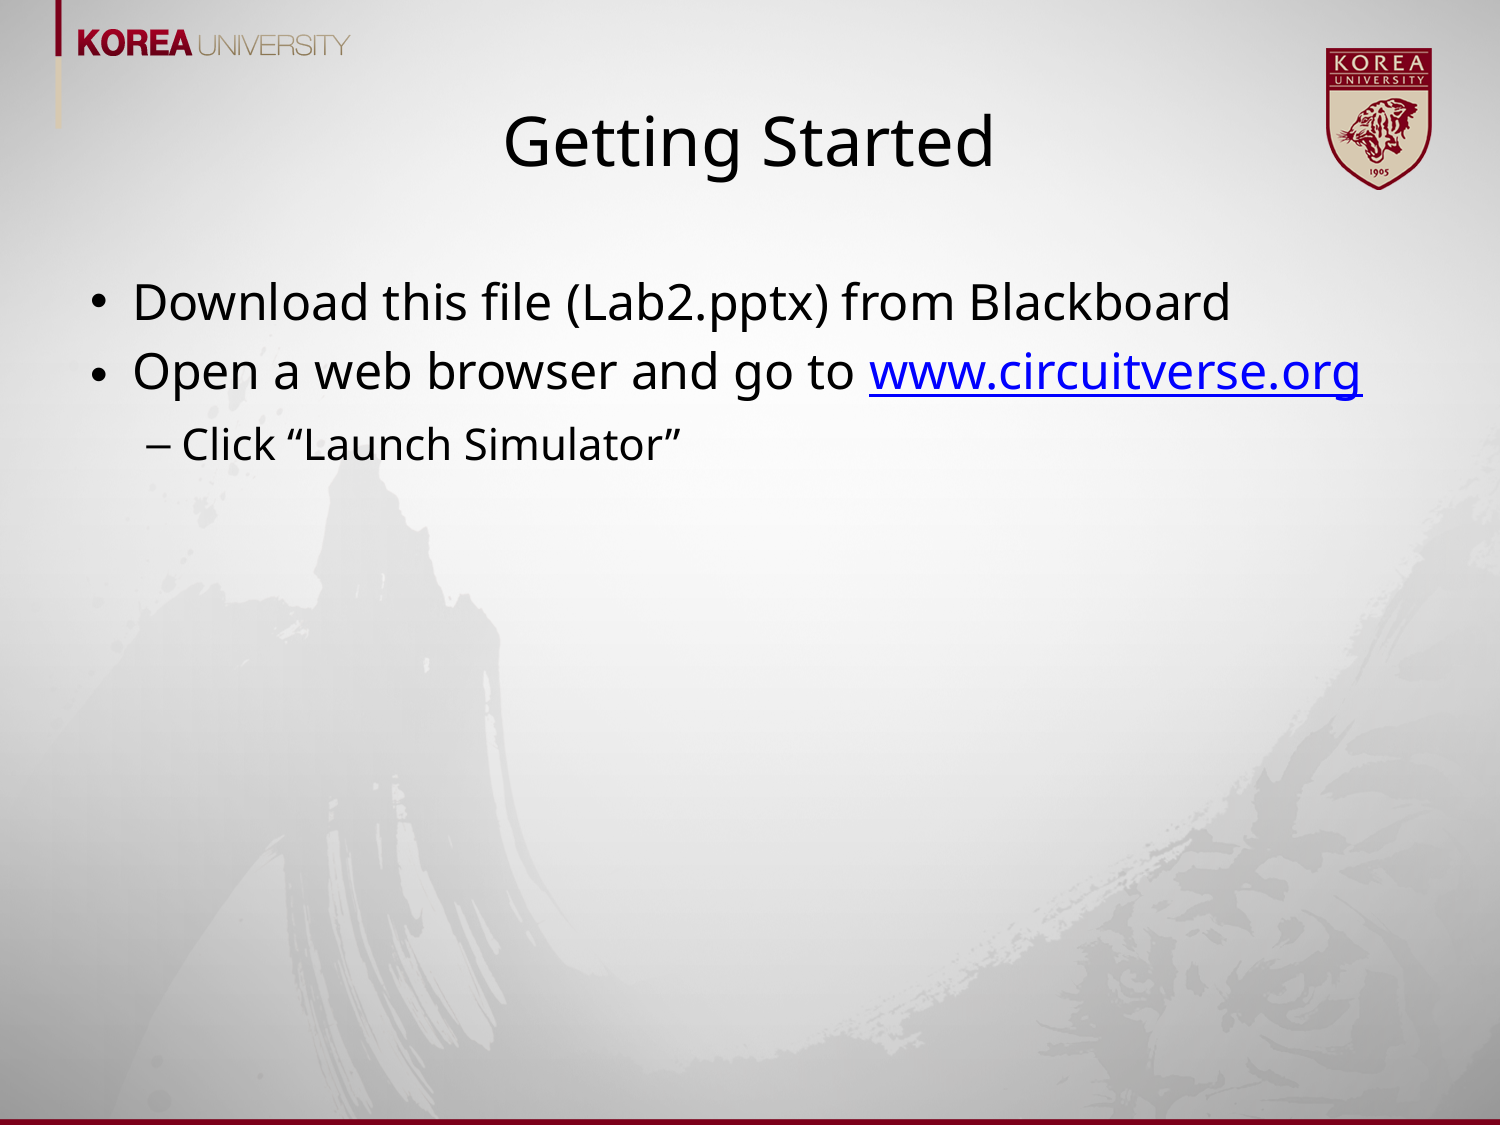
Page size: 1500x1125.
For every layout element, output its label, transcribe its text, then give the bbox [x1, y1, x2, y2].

title Getting Started [75, 45, 1425, 233]
picture [0, 0, 1500, 1125]
list Download this file (Lab2.pptx) from Blackboard Open a web browser and go to www.circuitverse.org Click “Launch Simulator” [75, 262, 1425, 1005]
